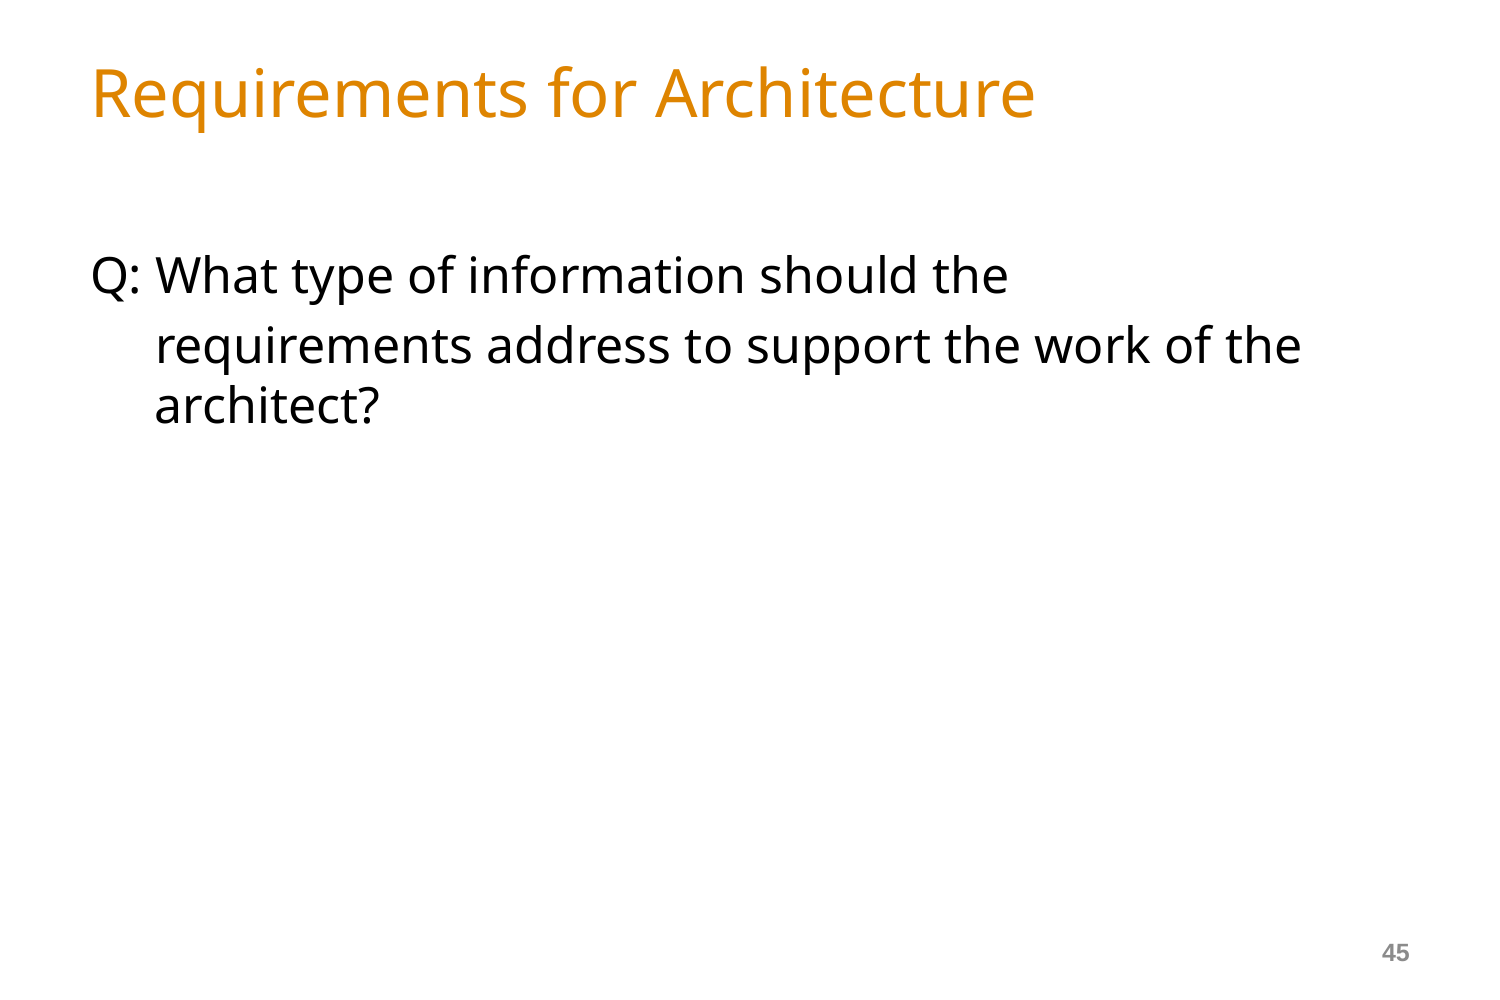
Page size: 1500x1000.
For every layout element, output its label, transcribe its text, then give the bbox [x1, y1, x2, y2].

slide_number 45 [1074, 926, 1425, 981]
list Q: What type of information should the requirements address to support the work of the architect? [75, 165, 1425, 894]
title Requirements for Architecture [75, 40, 1425, 142]
